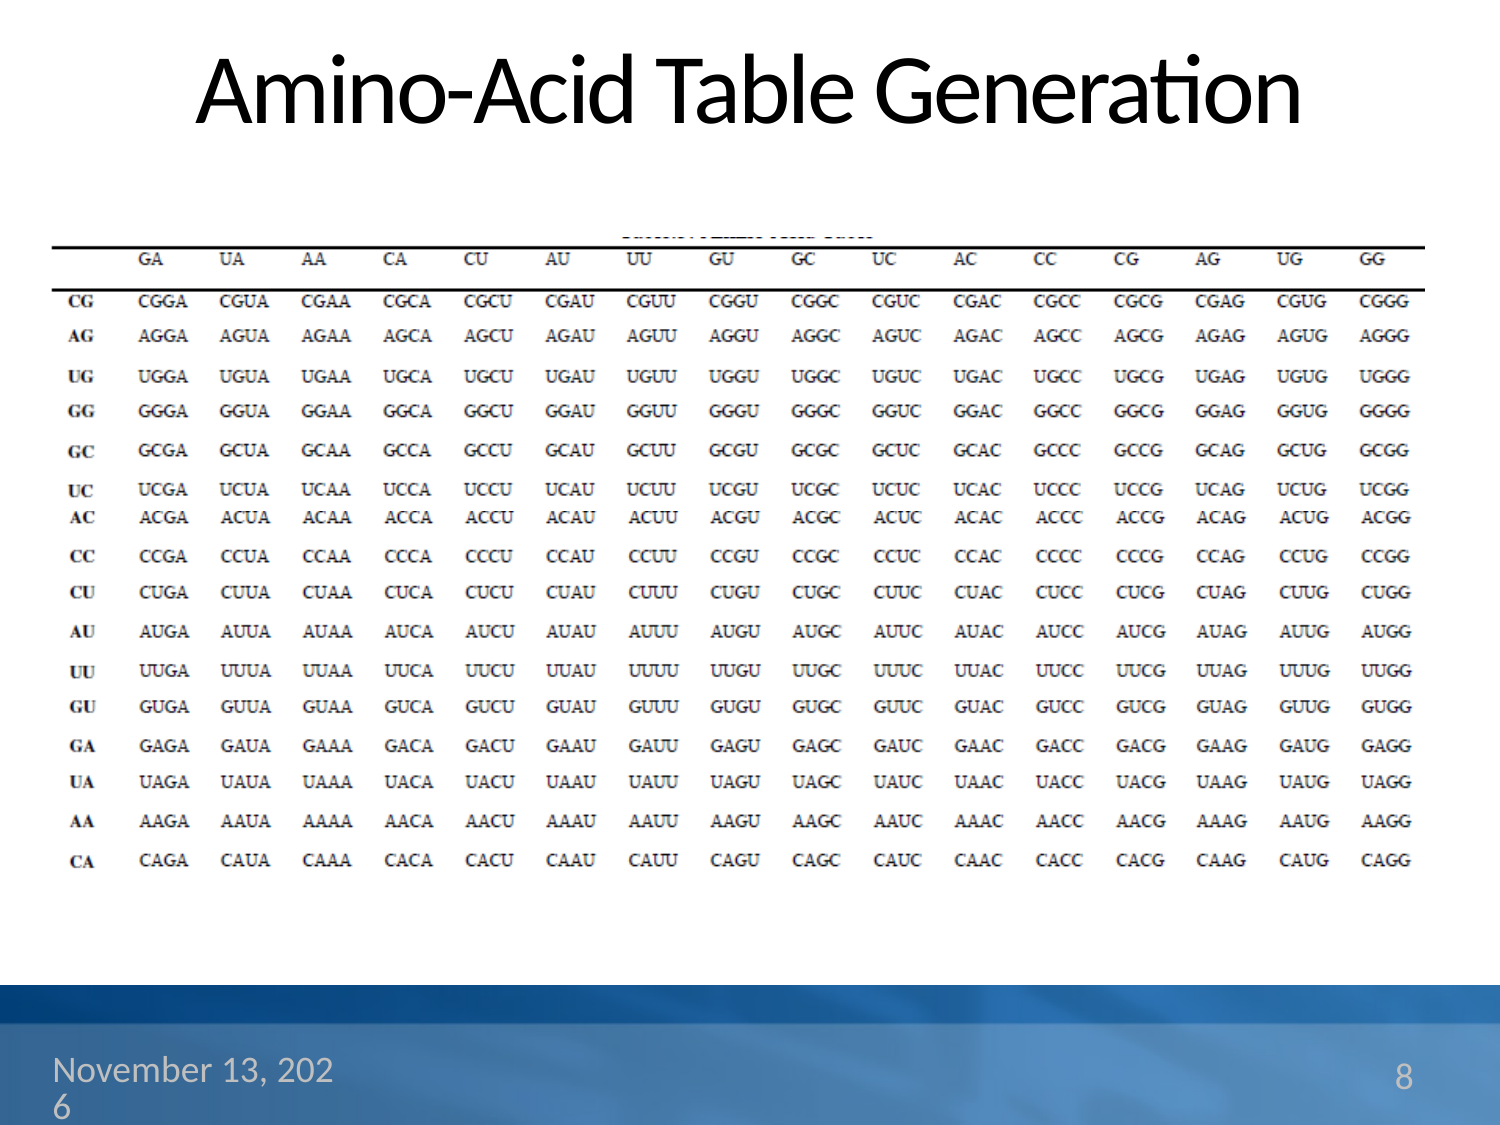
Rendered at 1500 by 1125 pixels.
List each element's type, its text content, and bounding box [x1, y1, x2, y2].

picture [0, 985, 1500, 1125]
list [37, 200, 1438, 322]
text_box [39, 199, 1500, 443]
title Amino-Acid Table Generation [62, 37, 1438, 147]
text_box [46, 237, 1429, 876]
